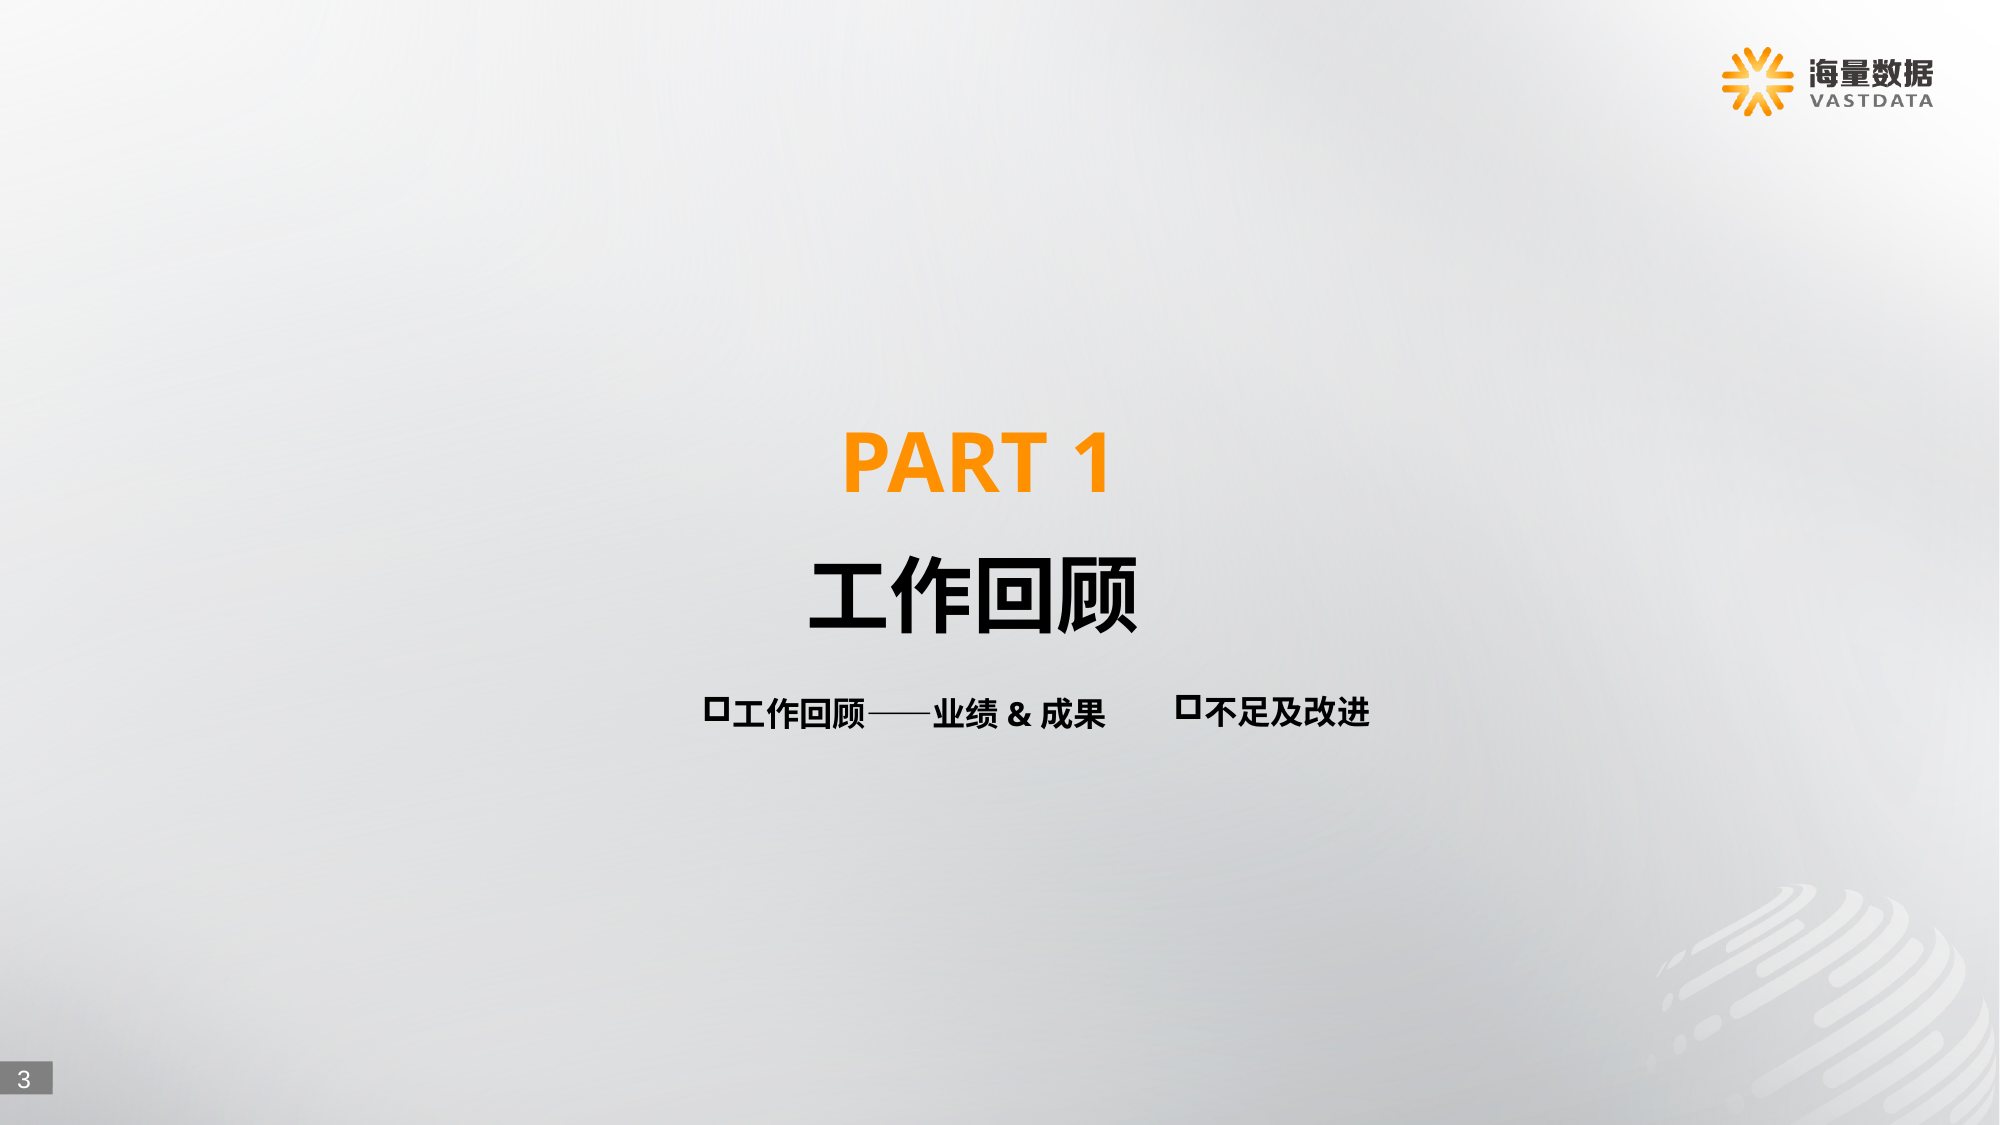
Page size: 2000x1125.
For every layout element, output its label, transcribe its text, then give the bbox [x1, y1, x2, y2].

text_box 工作回顾 [765, 535, 1182, 651]
picture [0, 0, 2000, 1125]
text_box 工作回顾——业绩&成果 [702, 673, 1177, 734]
text_box PART 1 [765, 402, 1192, 518]
text_box 不足及改进 [1173, 671, 1437, 732]
